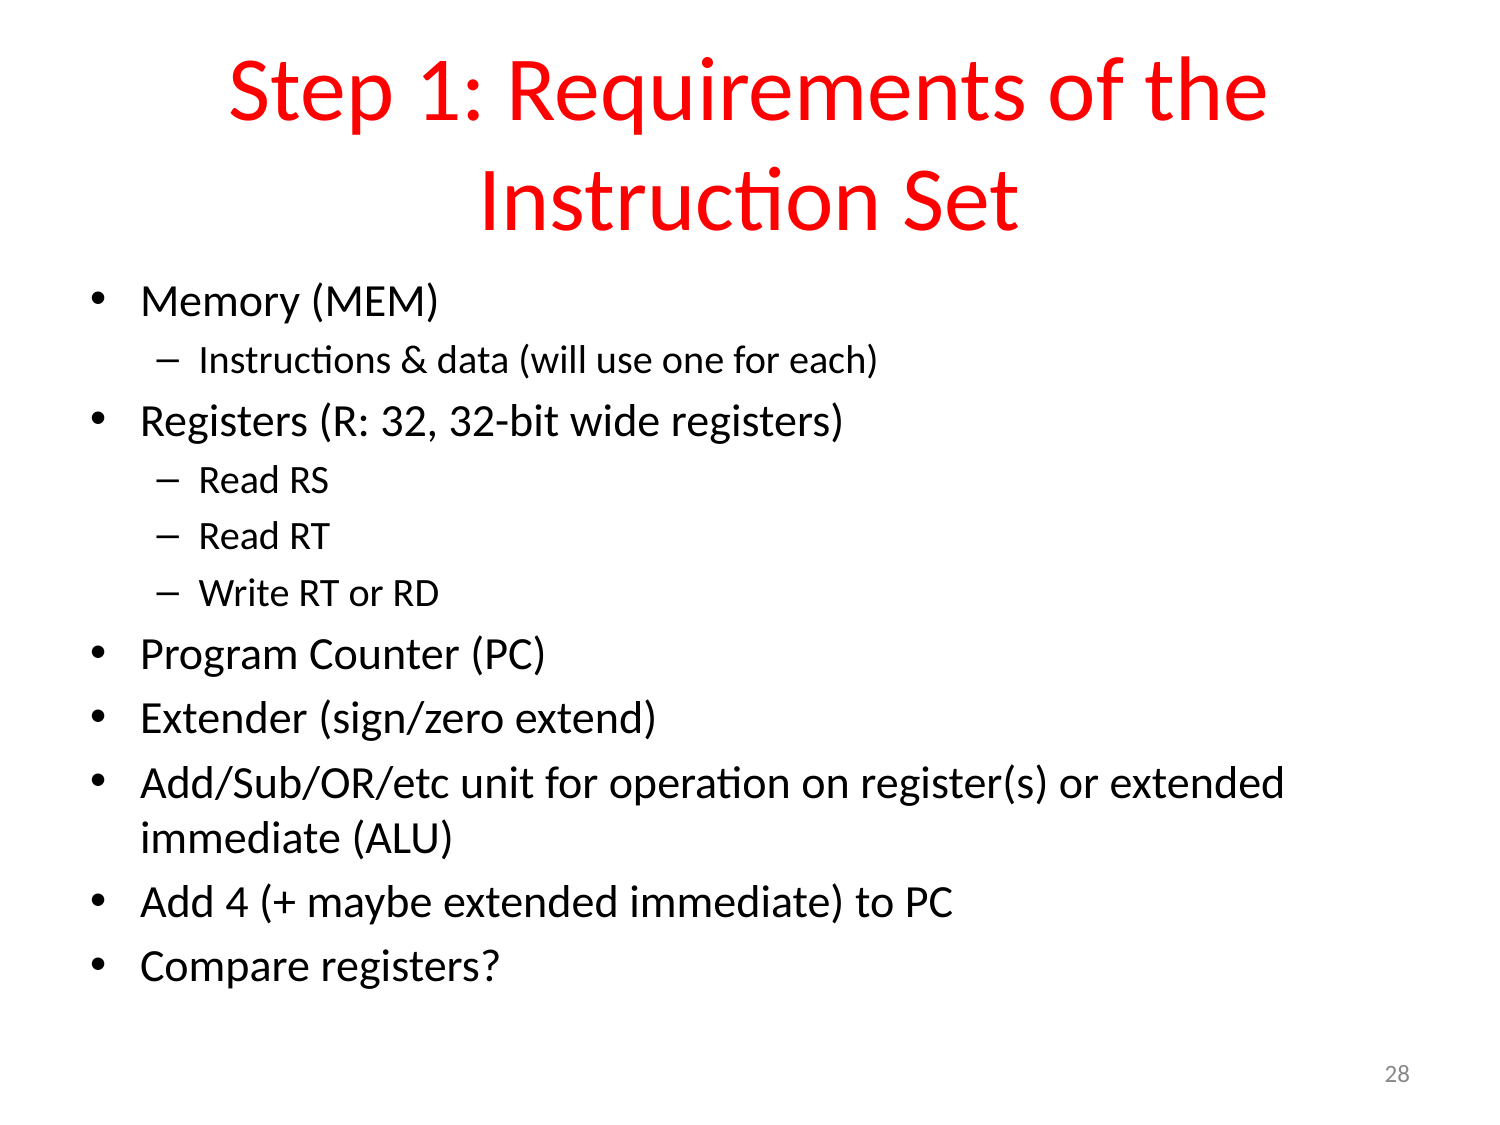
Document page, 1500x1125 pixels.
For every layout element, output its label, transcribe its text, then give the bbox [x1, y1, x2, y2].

slide_number 28 [1074, 1042, 1425, 1103]
list Memory (MEM) Instructions & data (will use one for each) Registers (R: 32, 32-bit wide registers) Read RS Read RT Write RT or RD Program Counter (PC) Extender (sign/zero extend) Add/Sub/OR/etc unit for operation on register(s) or extended immediate (ALU) Add 4 (+ maybe extended immediate) to PC Compare registers? [75, 262, 1425, 1005]
title Step 1: Requirements of the Instruction Set [75, 45, 1425, 233]
